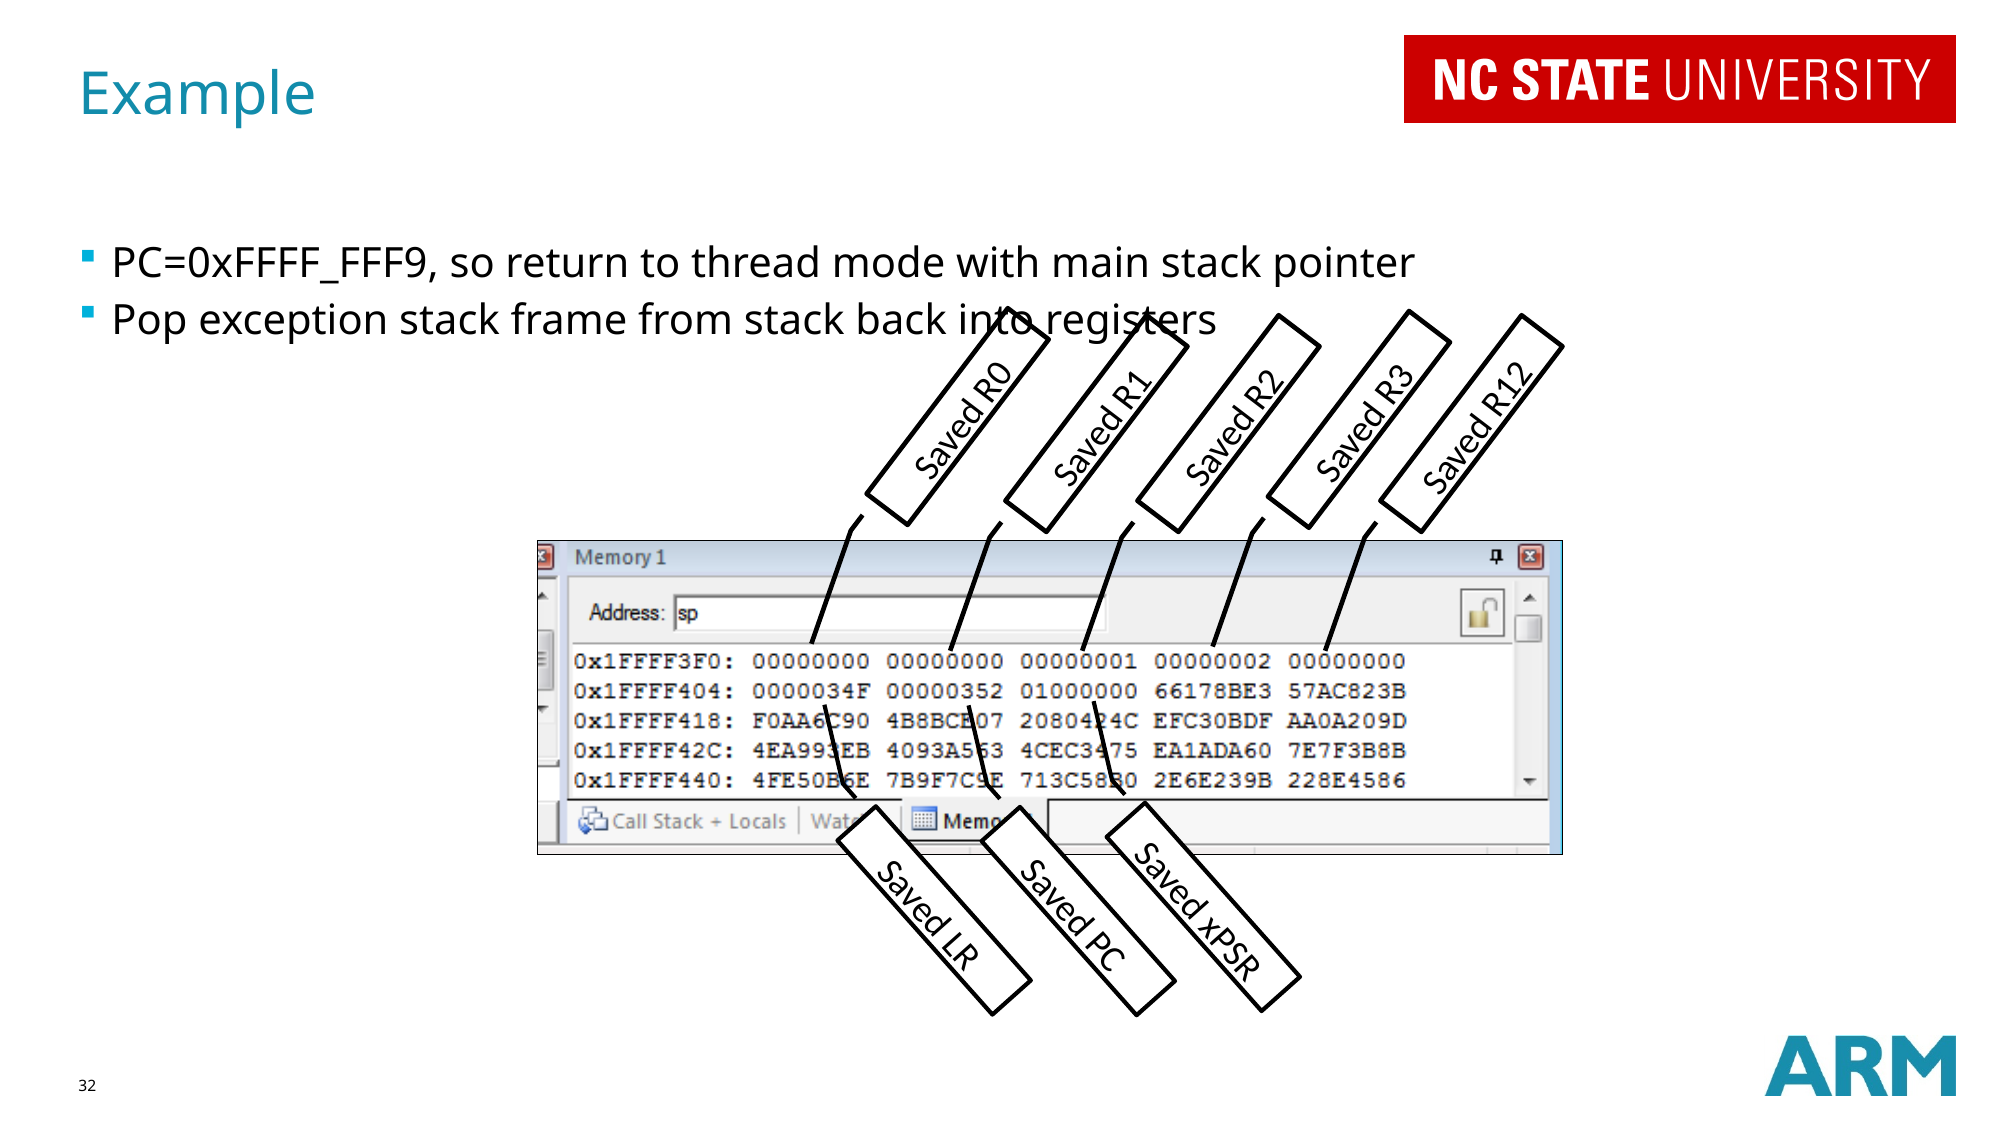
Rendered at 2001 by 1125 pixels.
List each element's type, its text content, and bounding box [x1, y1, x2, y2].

title Example [78, 55, 1910, 150]
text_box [537, 299, 1563, 1028]
picture [1764, 1035, 1956, 1096]
picture [1404, 35, 1956, 123]
list PC=0xFFFF_FFF9, so return to thread mode with main stack pointer Pop exception stack frame from stack back into registers [78, 236, 1910, 1004]
